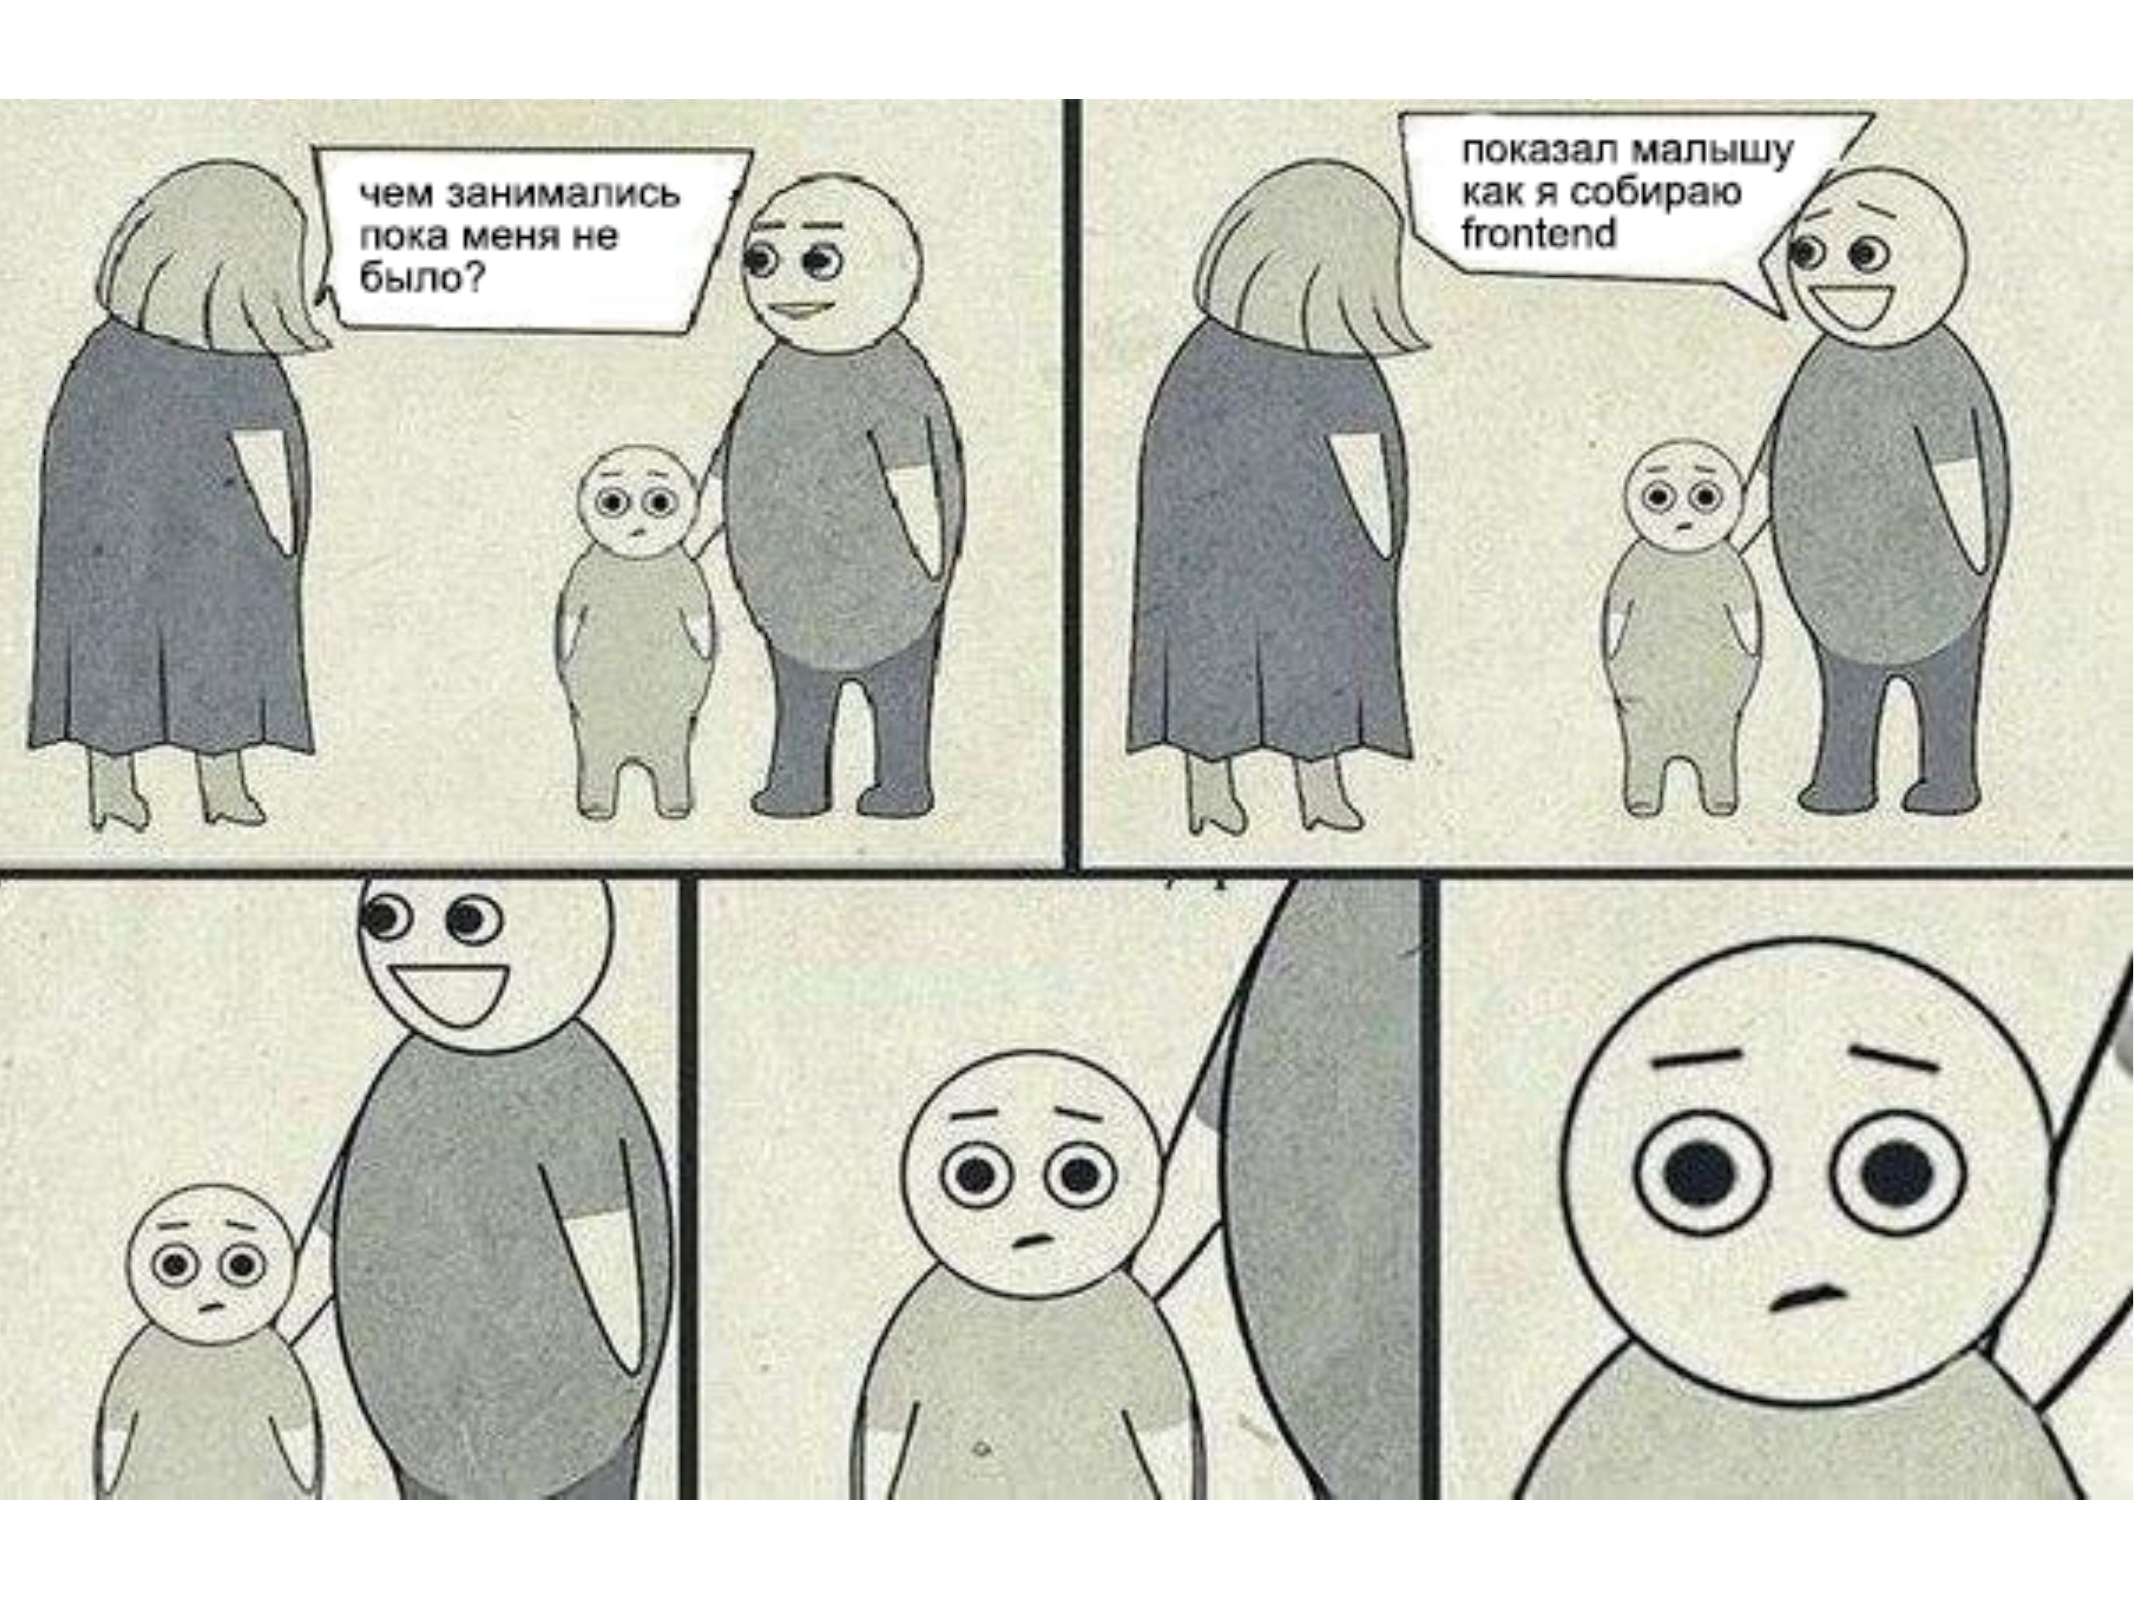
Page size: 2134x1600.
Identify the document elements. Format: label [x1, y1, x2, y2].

picture [0, 99, 2134, 1501]
